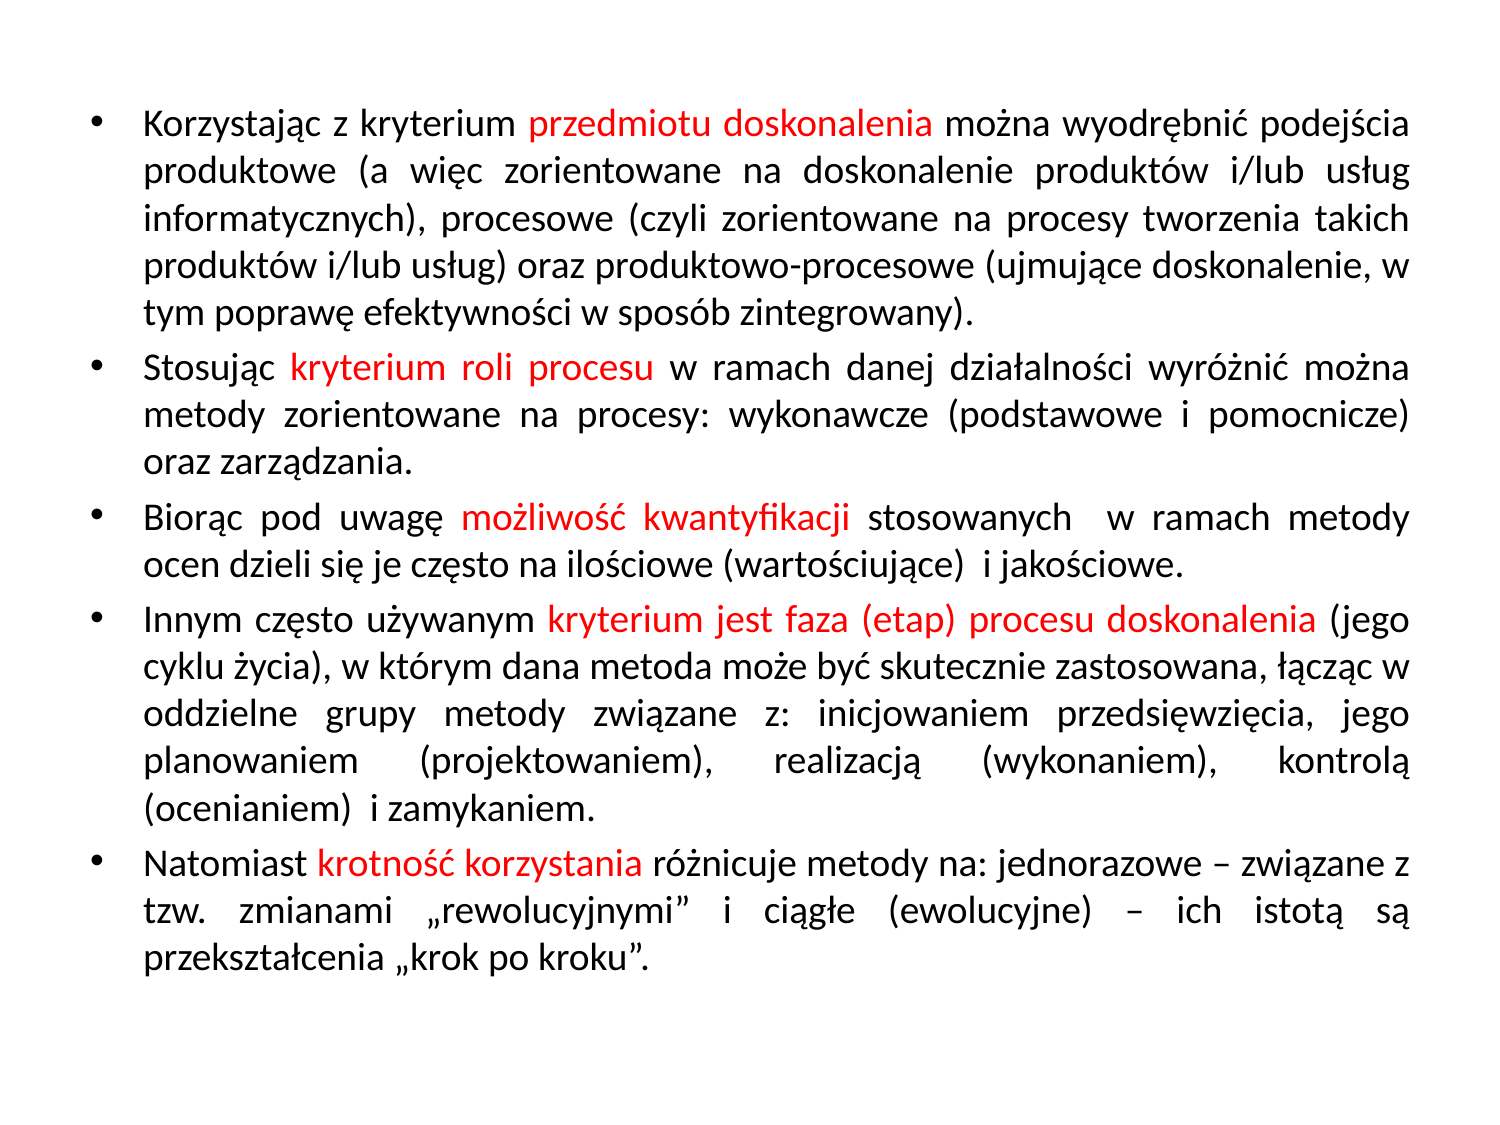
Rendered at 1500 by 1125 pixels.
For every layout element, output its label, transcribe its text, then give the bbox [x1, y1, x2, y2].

list Korzystając z kryterium przedmiotu doskonalenia można wyodrębnić podejścia produktowe (a więc zorientowane na doskonalenie produktów i/lub usług informatycznych), procesowe (czyli zorientowane na procesy tworzenia takich produktów i/lub usług) oraz produktowo-procesowe (ujmujące doskonalenie, w tym poprawę efektywności w sposób zintegrowany). Stosując kryterium roli procesu w ramach danej działalności wyróżnić można metody zorientowane na procesy: wykonawcze (podstawowe i pomocnicze) oraz zarządzania. Biorąc pod uwagę możliwość kwantyfikacji stosowanych w ramach metody ocen dzieli się je często na ilościowe (wartościujące) i jakościowe. Innym często używanym kryterium jest faza (etap) procesu doskonalenia (jego cyklu życia), w którym dana metoda może być skutecznie zastosowana, łącząc w oddzielne grupy metody związane z: inicjowaniem przedsięwzięcia, jego planowaniem (projektowaniem), realizacją (wykonaniem), kontrolą (ocenianiem) i zamykaniem. Natomiast krotność korzystania różnicuje metody na: jednorazowe – związane z tzw. zmianami „rewolucyjnymi” i ciągłe (ewolucyjne) – ich istotą są przekształcenia „krok po kroku”. [75, 90, 1425, 1005]
